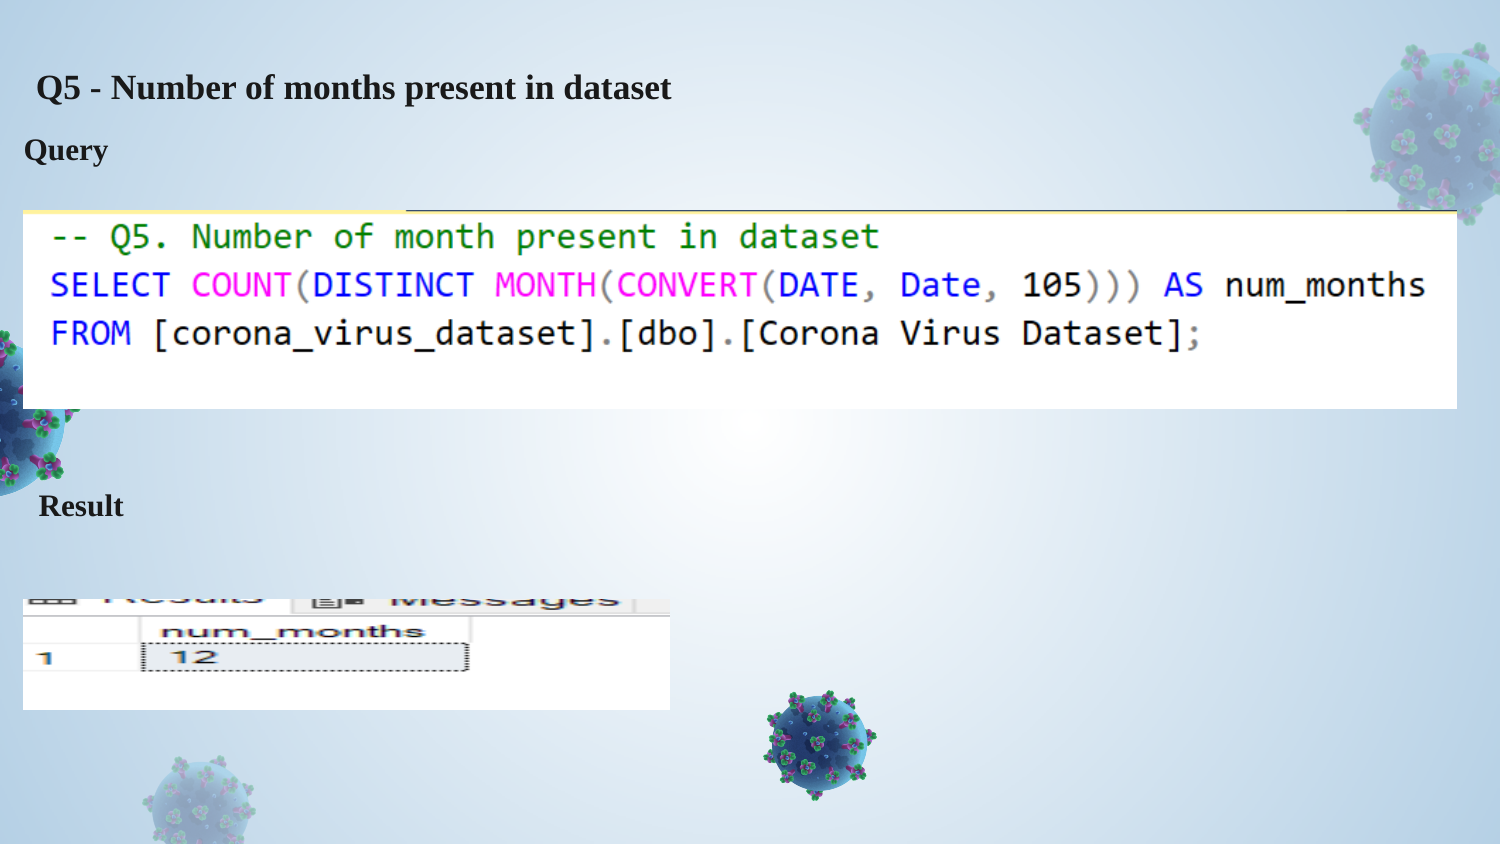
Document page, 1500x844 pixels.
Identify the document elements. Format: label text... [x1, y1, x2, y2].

picture [0, 0, 1500, 844]
title Q5 - Number of months present in dataset [20, 49, 1500, 119]
text_box Query [8, 114, 189, 168]
text_box Result [23, 469, 204, 523]
